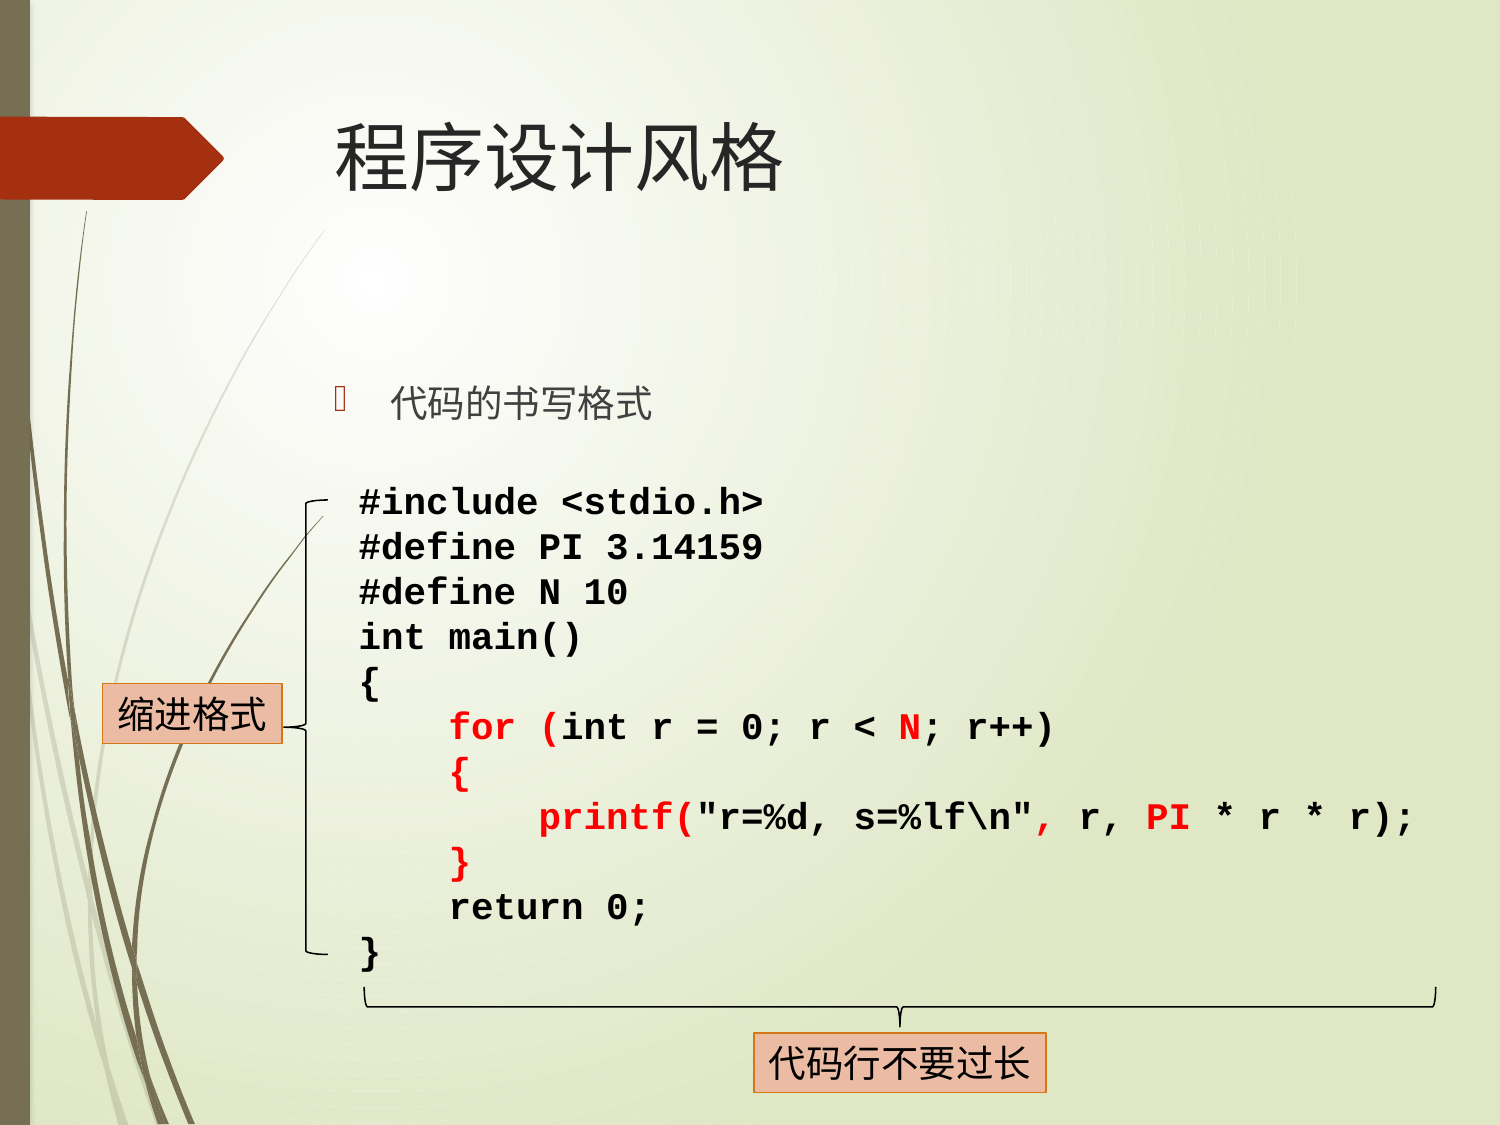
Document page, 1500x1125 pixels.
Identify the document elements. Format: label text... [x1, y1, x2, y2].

list 代码的书写格式 [318, 350, 1400, 463]
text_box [100, 468, 1447, 1094]
title 程序设计风格 [319, 102, 1400, 313]
